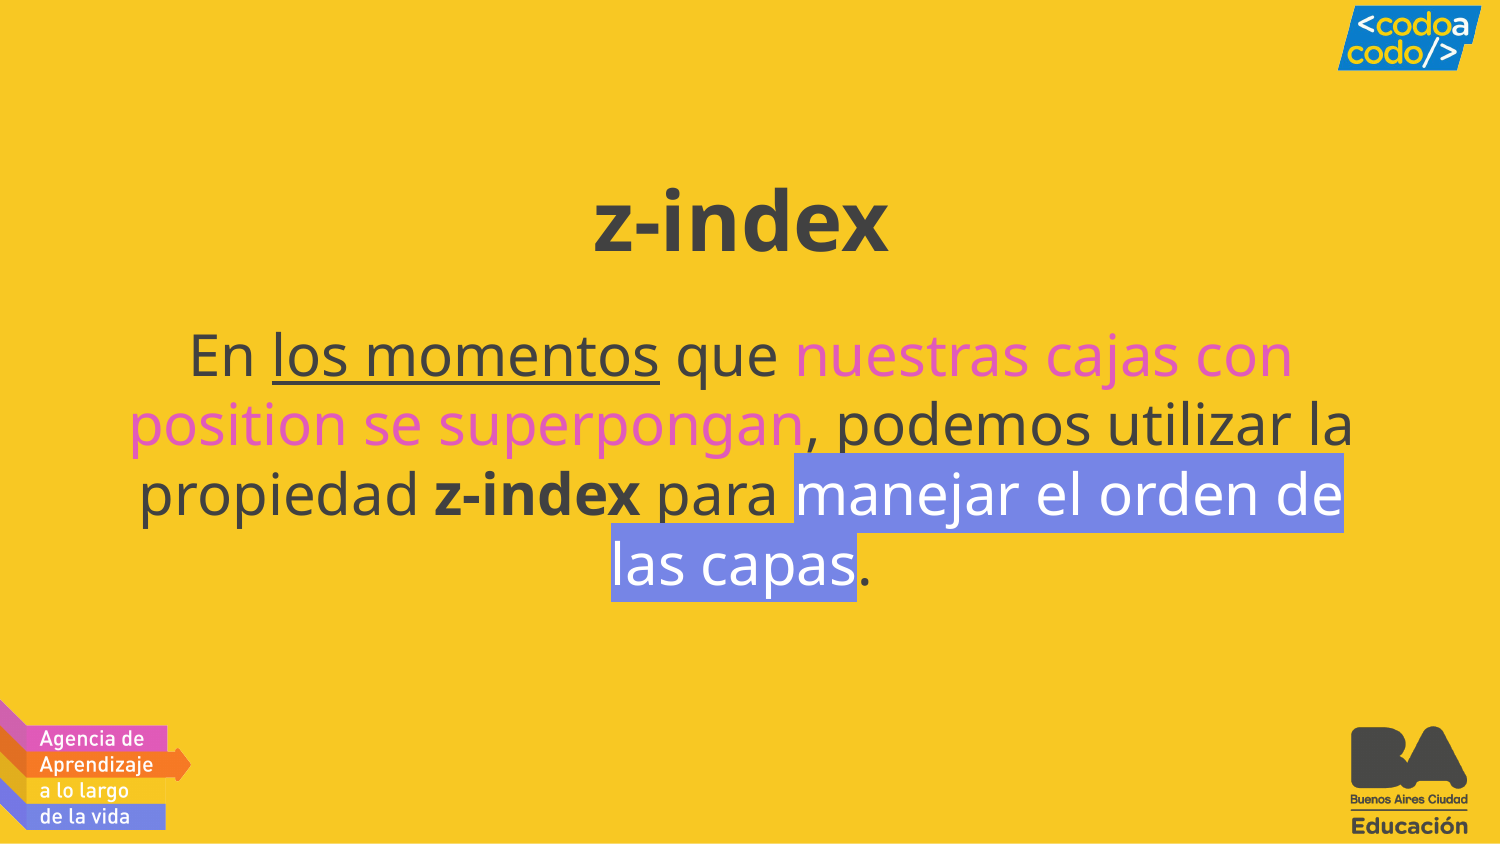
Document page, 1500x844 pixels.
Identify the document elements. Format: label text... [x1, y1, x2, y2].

picture [0, 699, 191, 830]
picture [1337, 5, 1482, 71]
title z-index En los momentos que nuestras cajas con position se superpongan, podemos utilizar la propiedad z-index para manejar el orden de las capas. [80, 73, 1403, 692]
picture [1297, 668, 1500, 844]
